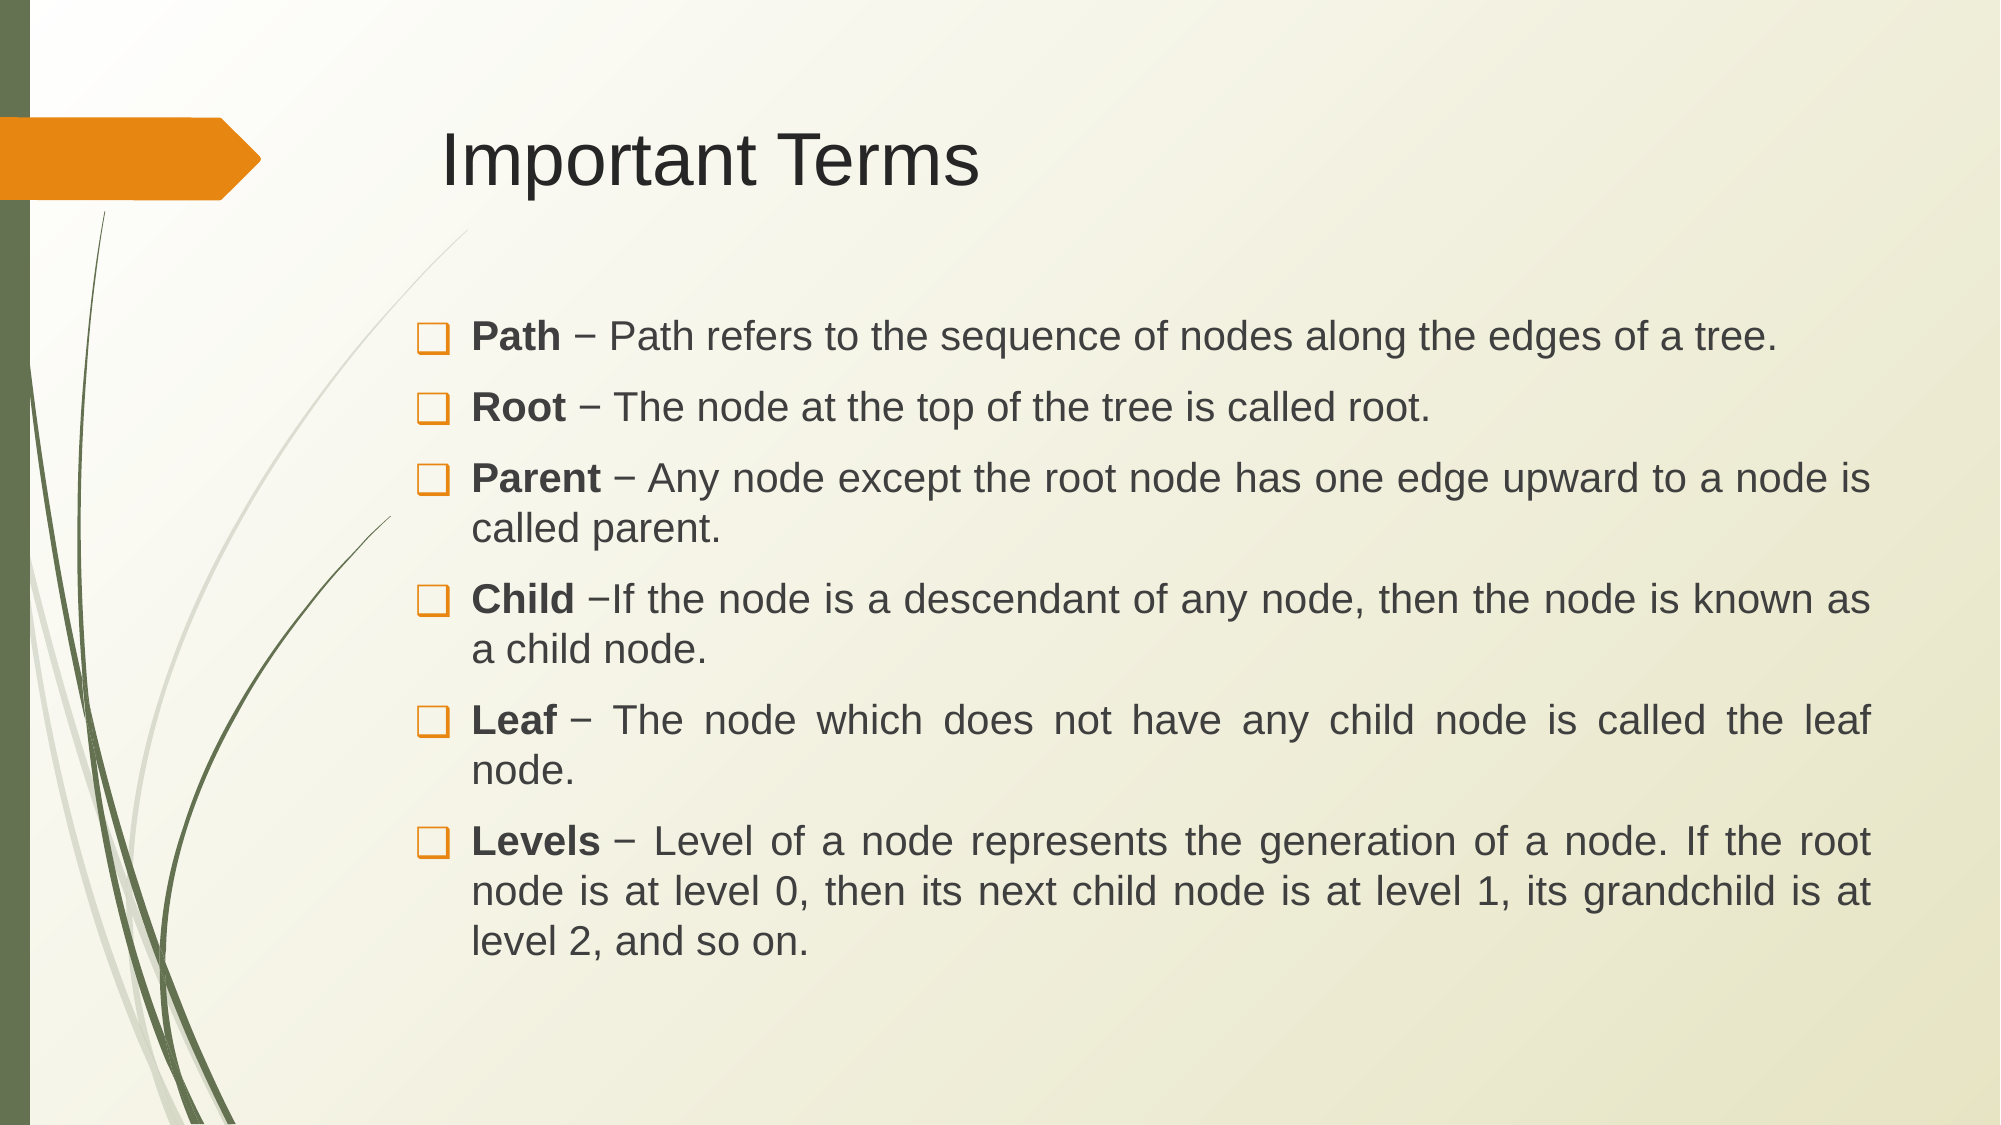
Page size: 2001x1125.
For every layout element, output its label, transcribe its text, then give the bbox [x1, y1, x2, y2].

title Important Terms [425, 102, 1888, 301]
list Path − Path refers to the sequence of nodes along the edges of a tree. Root − The node at the top of the tree is called root. Parent − Any node except the root node has one edge upward to a node is called parent. Child −If the node is a descendant of any node, then the node is known as a child node. Leaf − The node which does not have any child node is called the leaf node. Levels − Level of a node represents the generation of a node. If the root node is at level 0, then its next child node is at level 1, its grandchild is at level 2, and so on. [399, 301, 1888, 1004]
